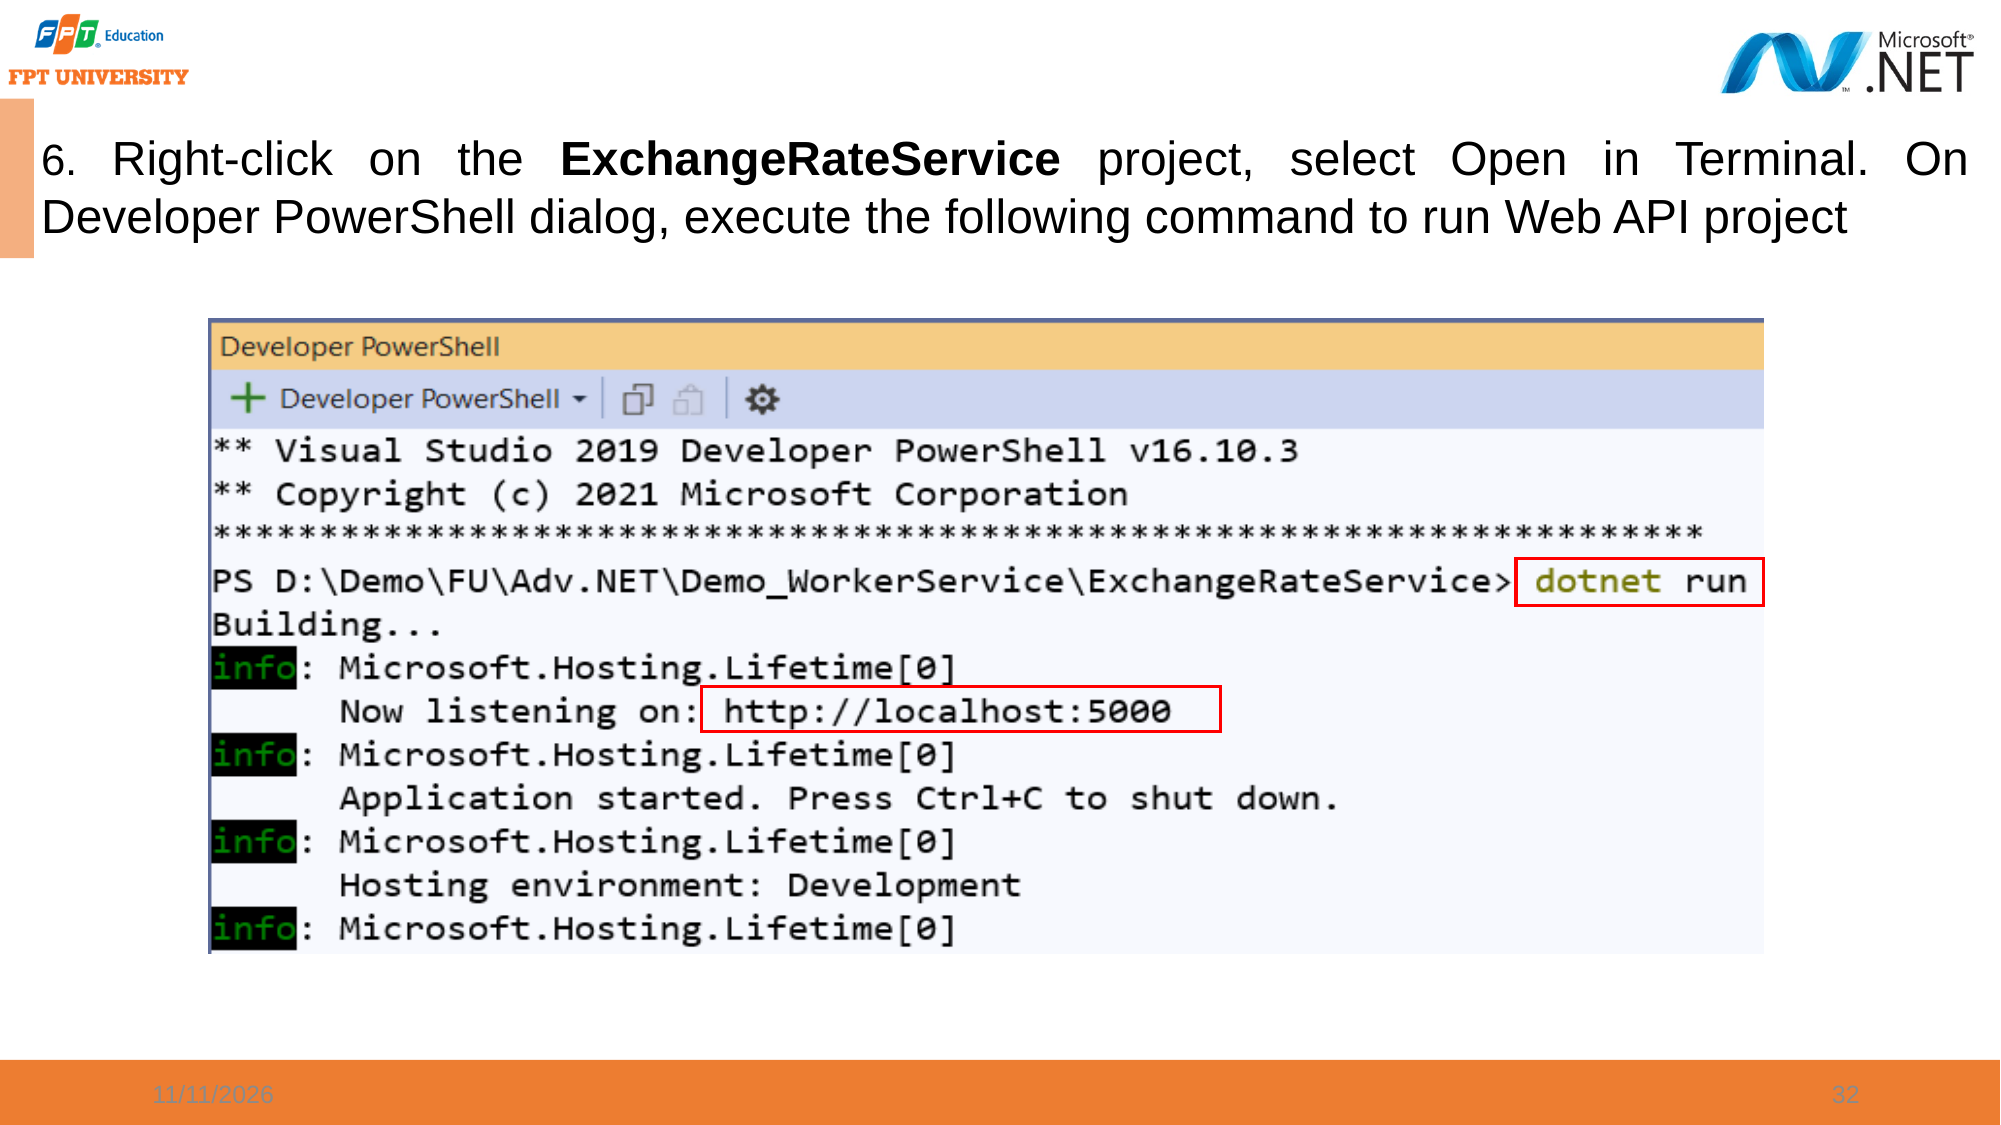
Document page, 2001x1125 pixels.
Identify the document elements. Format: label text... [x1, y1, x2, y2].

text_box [208, 318, 1764, 954]
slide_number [137, 1063, 588, 1123]
picture [1685, 0, 2001, 126]
text_box 6. Right-click on the ExchangeRateService project, select Open in Terminal. On Developer PowerShell dialog, execute the following command to run Web API project [25, 120, 1986, 251]
picture [1, 0, 196, 95]
slide_number 32 [1424, 1063, 1875, 1123]
